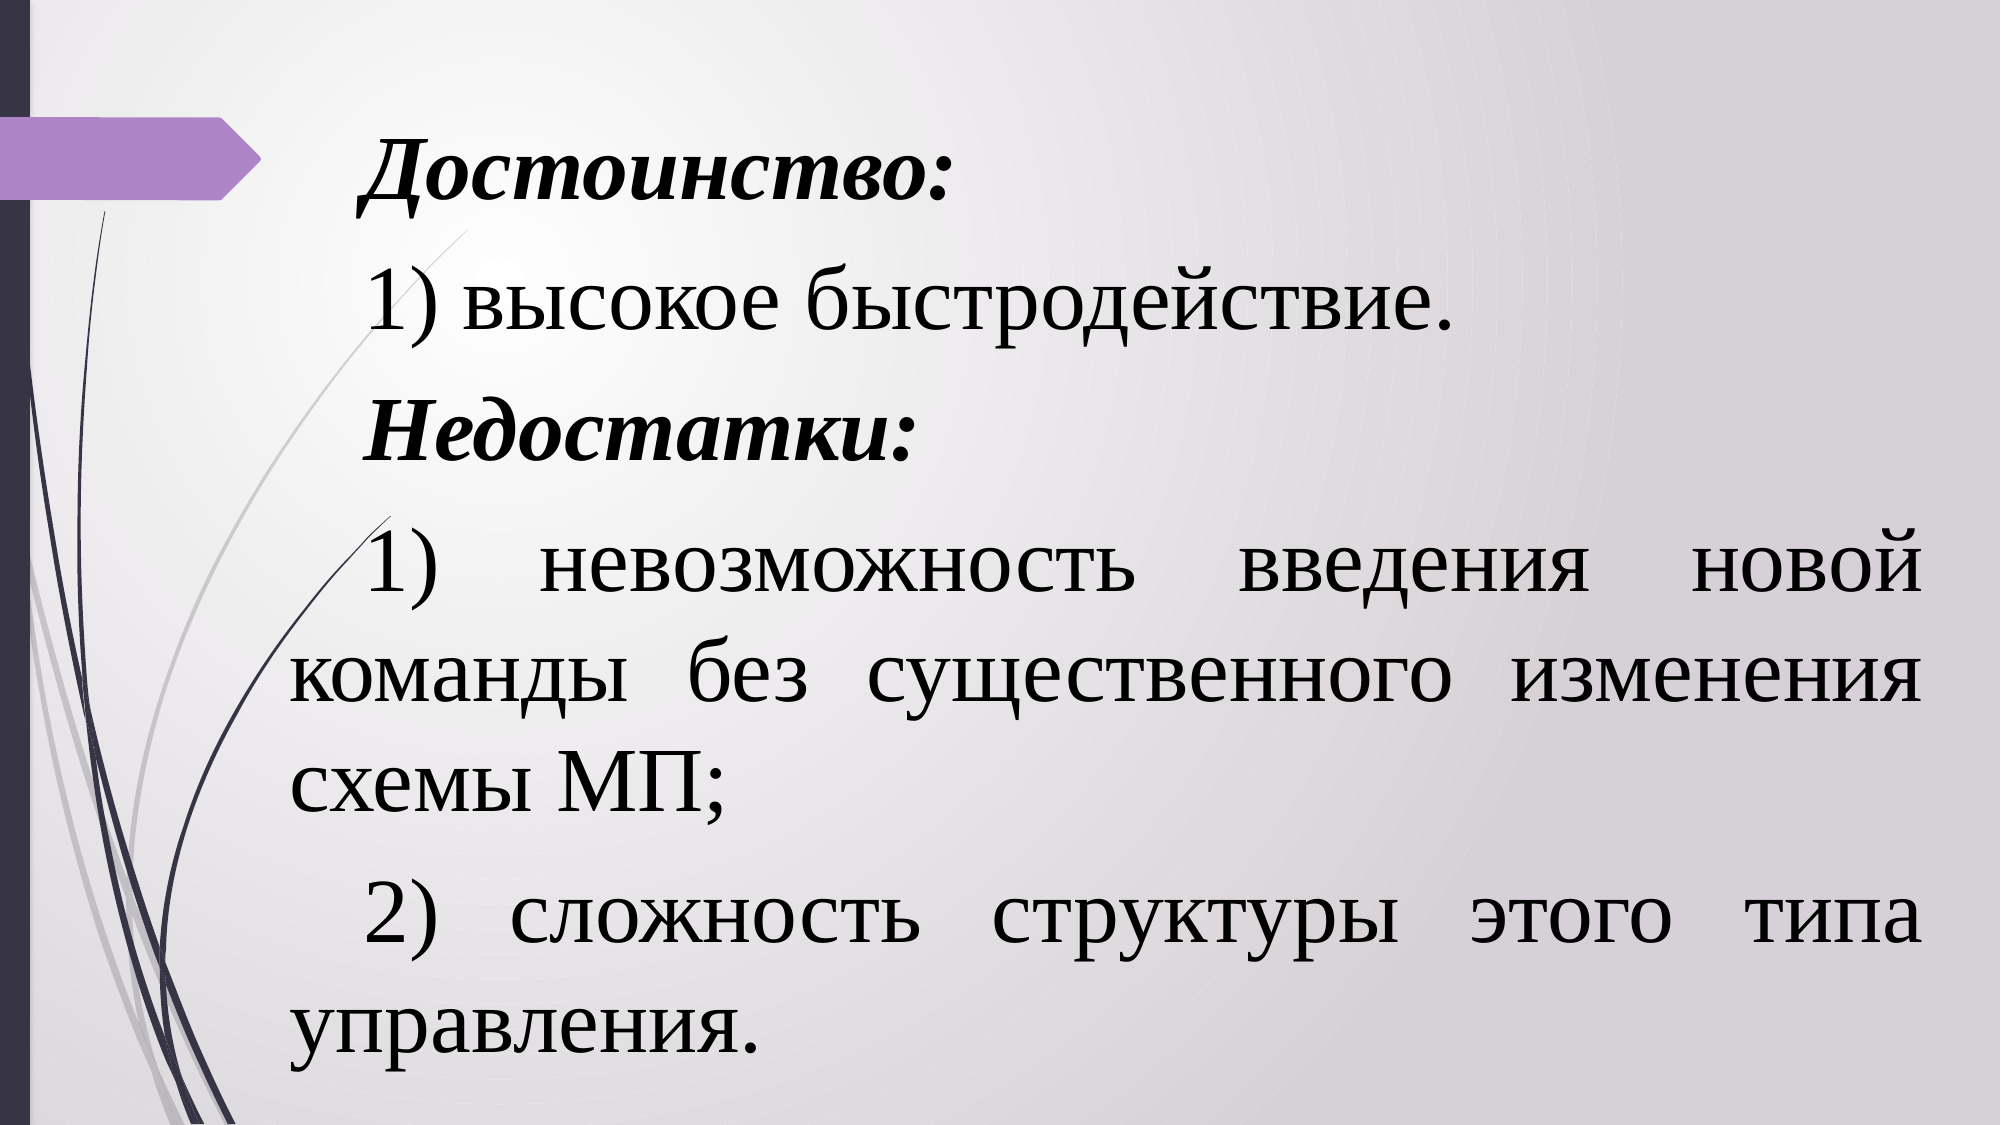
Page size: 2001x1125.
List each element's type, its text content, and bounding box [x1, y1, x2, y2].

list Достоинство: 1) высокое быстродействие. Недостатки: 1) невозможность введения новой команды без существенного изменения схемы МП; 2) сложность структуры этого типа управления. [274, 99, 1941, 1079]
